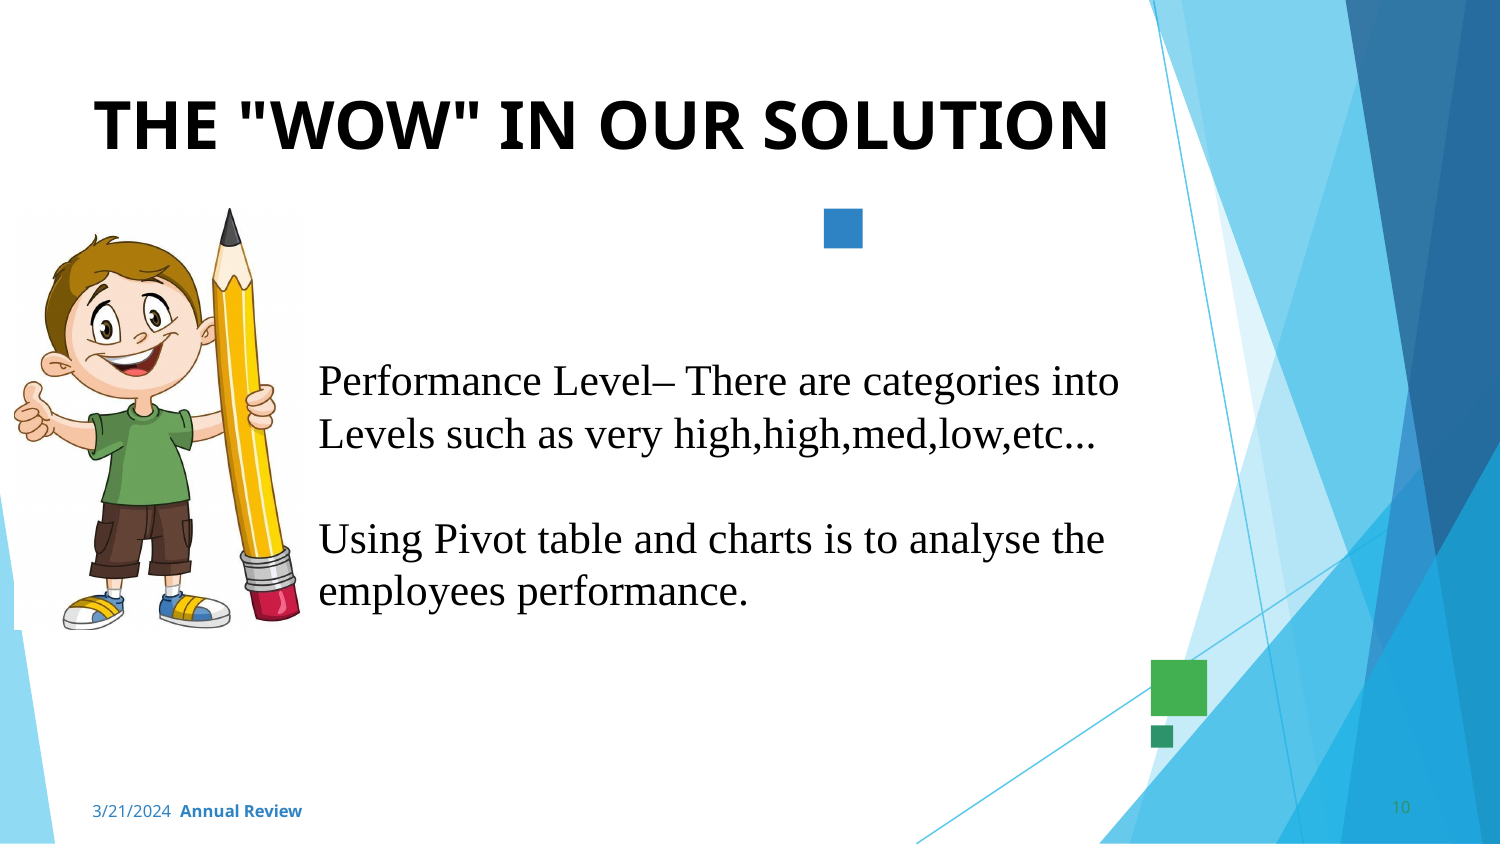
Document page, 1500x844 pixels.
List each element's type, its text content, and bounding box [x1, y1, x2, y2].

text_box [823, 224, 863, 249]
text_box [1150, 659, 1208, 717]
picture [13, 208, 309, 646]
text_box [1150, 725, 1174, 748]
text_box Performance Level– There are categories into Levels such as very high,high,med,low,etc... Using Pivot table and charts is to analyse the employees performance. [312, 293, 1229, 621]
text_box ‹#› [1387, 796, 1416, 821]
title THE "WOW" IN OUR SOLUTION [91, 80, 1135, 224]
text_box 3/21/2024 Annual Review [92, 797, 311, 821]
